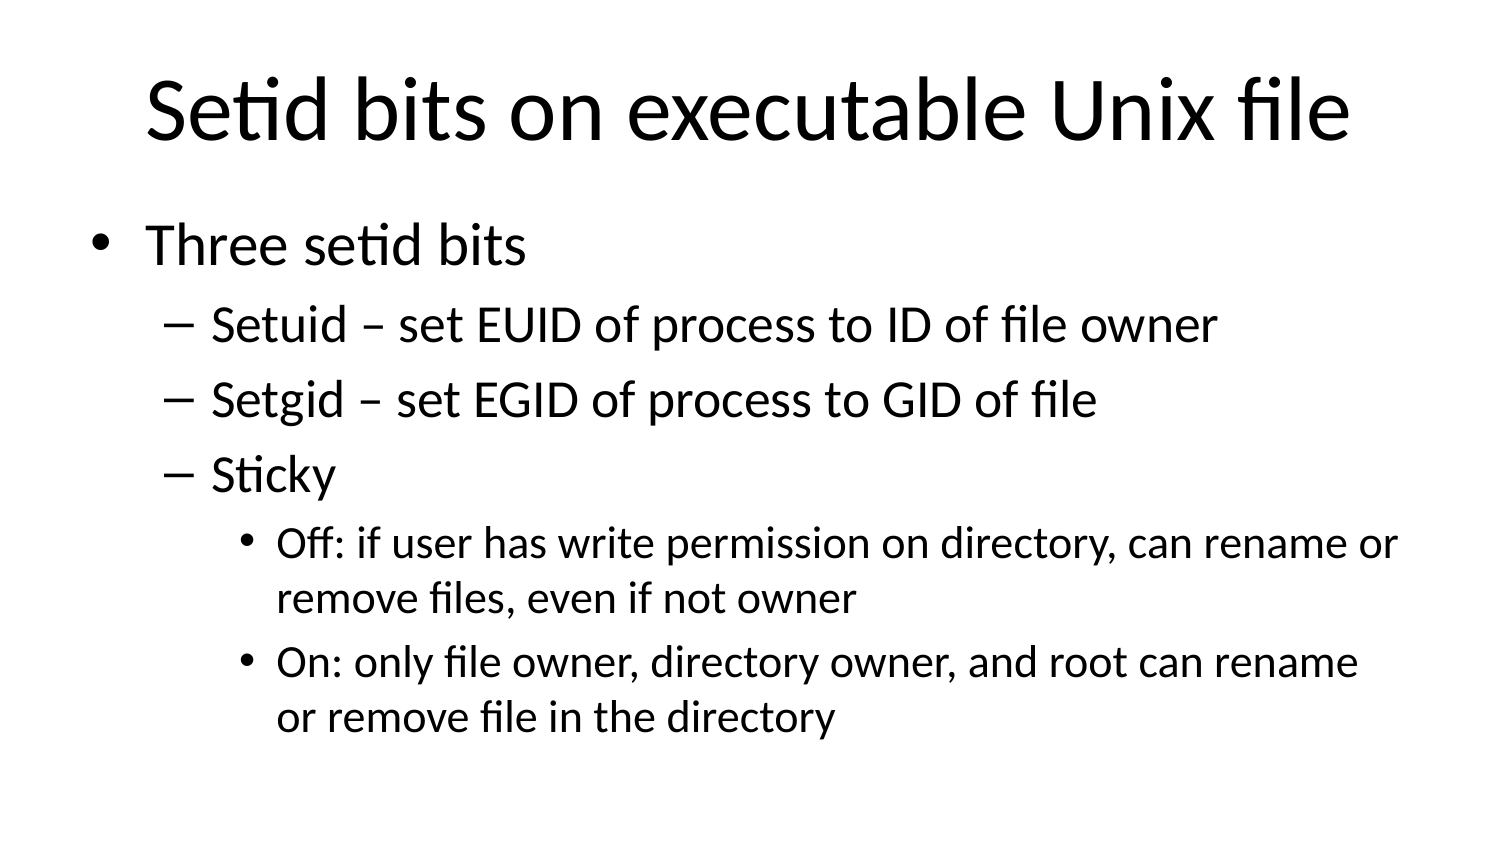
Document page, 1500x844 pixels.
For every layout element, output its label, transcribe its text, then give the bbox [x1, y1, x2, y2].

title Setid bits on executable Unix file [75, 33, 1425, 175]
list Three setid bits Setuid – set EUID of process to ID of file owner Setgid – set EGID of process to GID of file Sticky Off: if user has write permission on directory, can rename or remove files, even if not owner On: only file owner, directory owner, and root can rename or remove file in the directory [75, 196, 1425, 754]
